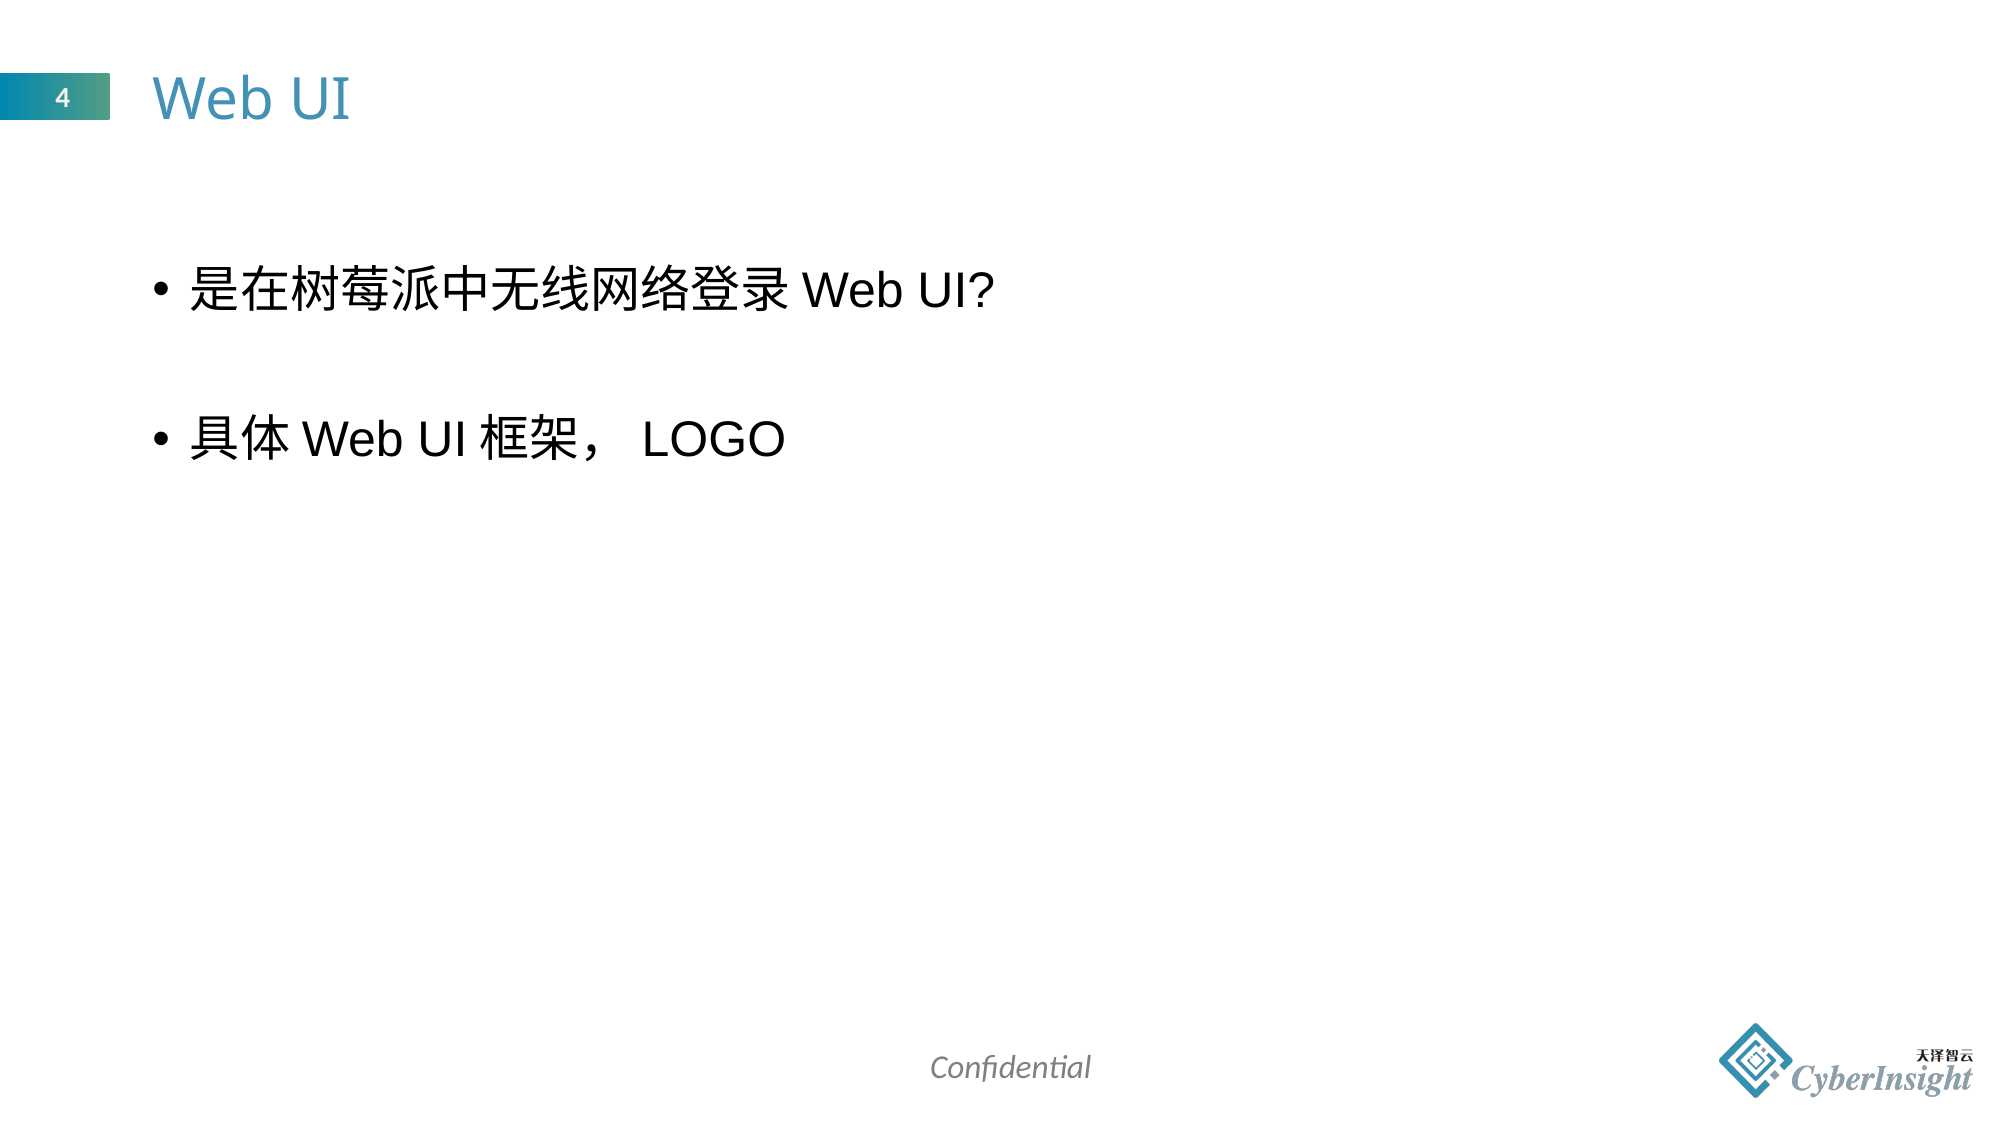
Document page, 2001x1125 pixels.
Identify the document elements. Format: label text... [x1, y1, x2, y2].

list 是在树莓派中无线网络登录Web UI? 具体Web UI框架，LOGO [137, 256, 1863, 971]
title Web UI [137, 38, 1863, 163]
